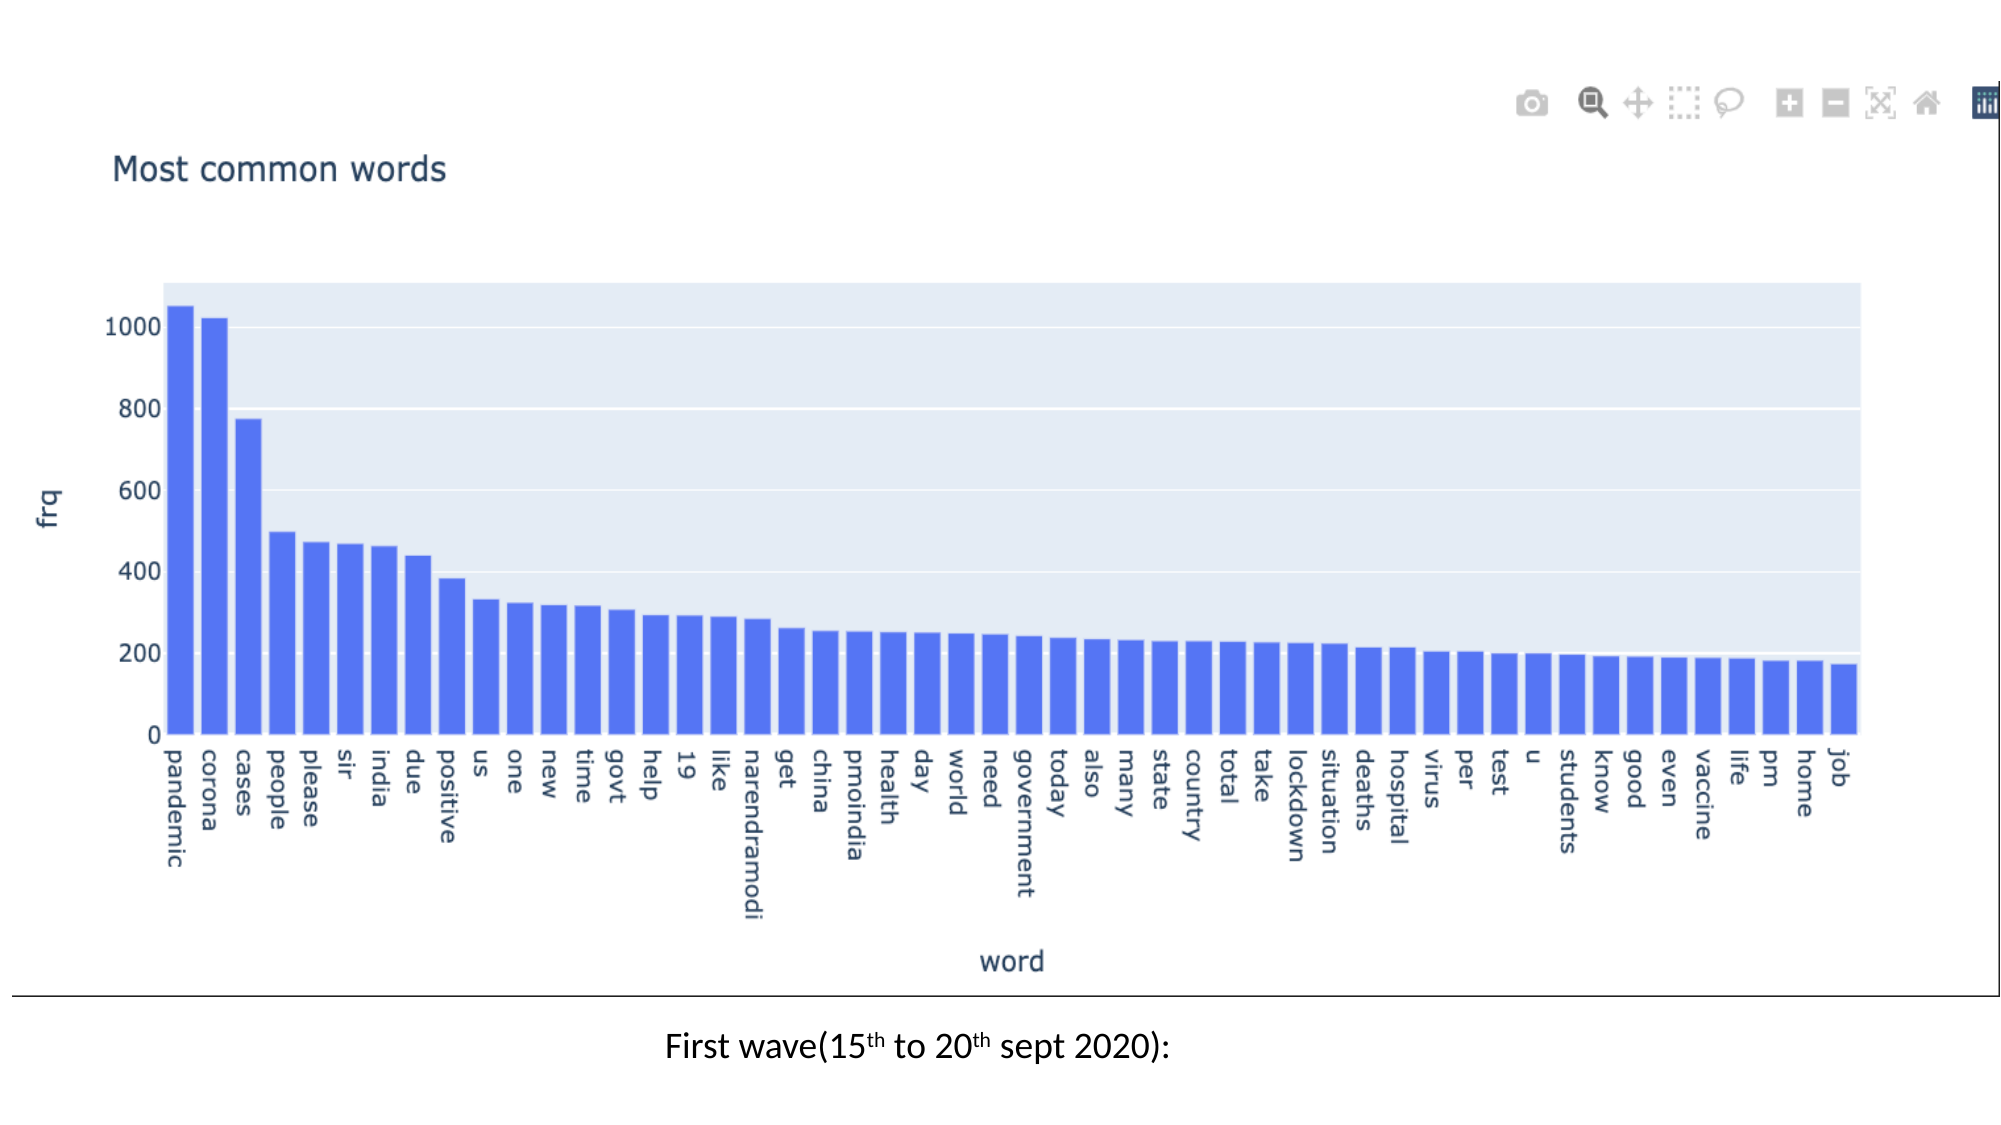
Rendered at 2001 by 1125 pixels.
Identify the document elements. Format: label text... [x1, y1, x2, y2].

picture [12, 81, 2000, 997]
text_box First wave(15th to 20th sept 2020): [650, 1013, 1187, 1074]
